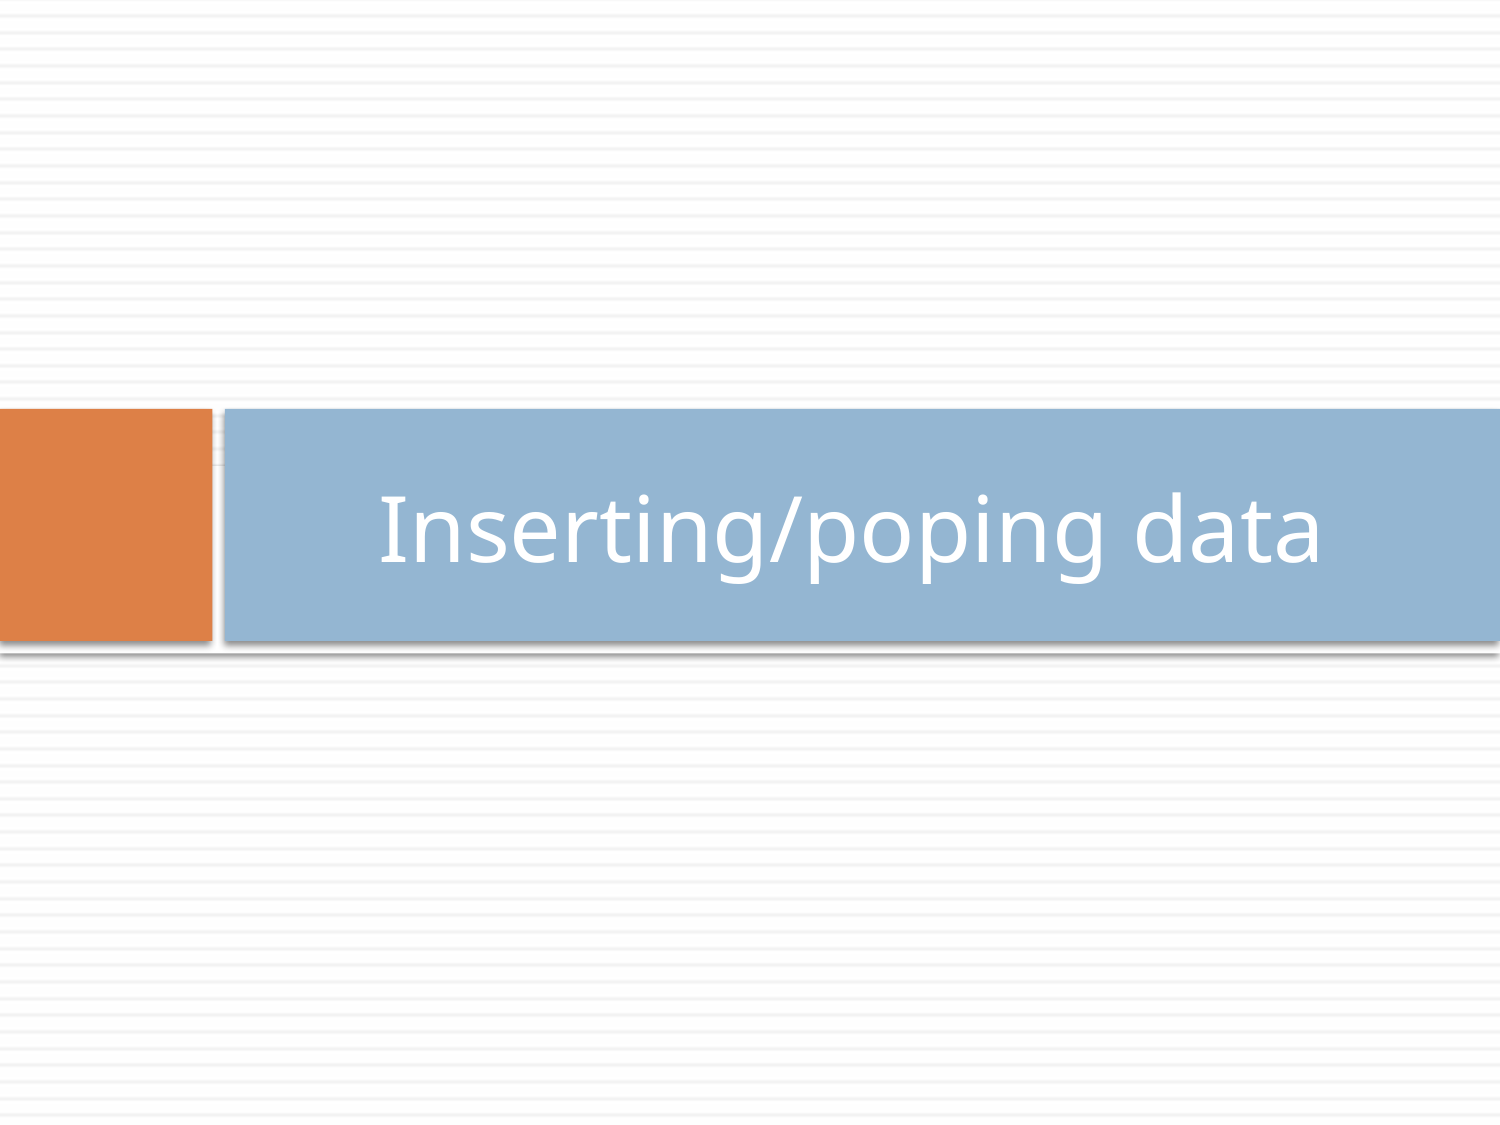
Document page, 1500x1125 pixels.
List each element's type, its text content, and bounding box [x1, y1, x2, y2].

title Inserting/poping data [238, 444, 1489, 607]
